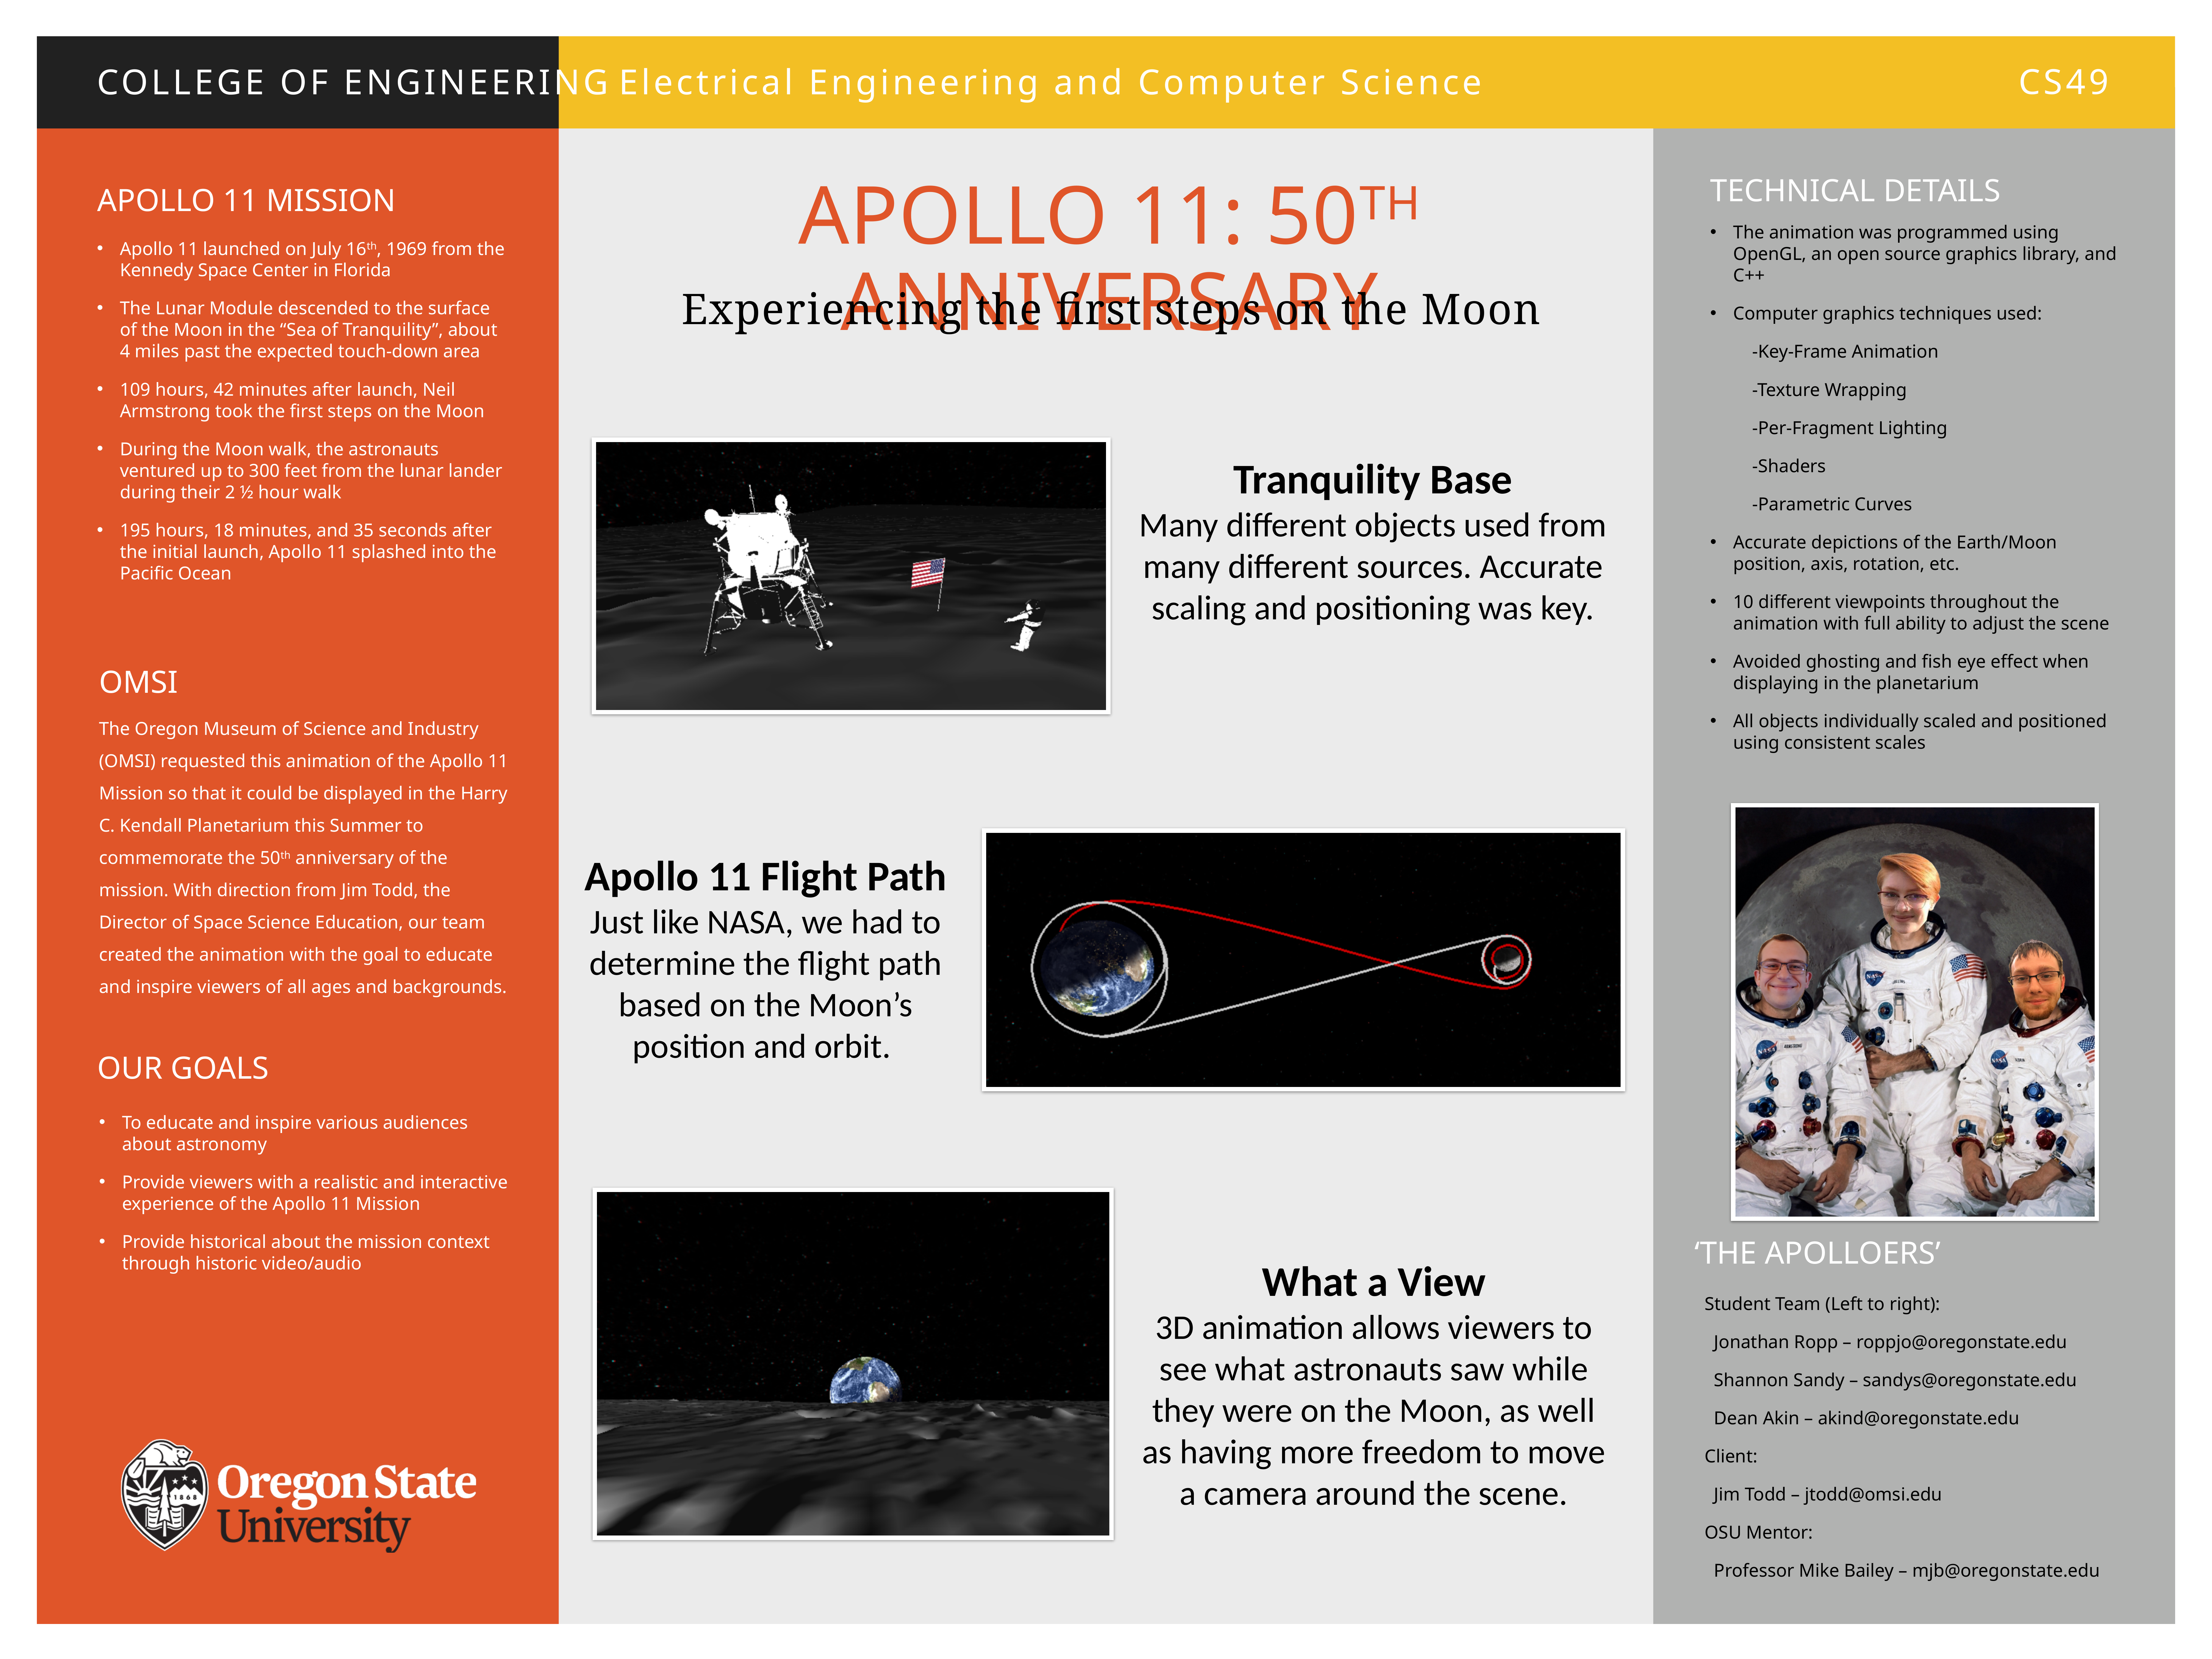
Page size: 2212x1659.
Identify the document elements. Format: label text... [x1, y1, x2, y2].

text_box The Oregon Museum of Science and Industry (OMSI) requested this animation of the Apollo 11 Mission so that it could be displayed in the Harry C. Kendall Planetarium this Summer to commemorate the 50th anniversary of the mission. With direction from Jim Todd, the Director of Space Science Education, our team created the animation with the goal to educate and inspire viewers of all ages and backgrounds. [99, 706, 510, 997]
text_box Technical Details [1710, 175, 2121, 208]
text_box To educate and inspire various audiences about astronomy Provide viewers with a realistic and interactive experience of the Apollo 11 Mission Provide historical about the mission context through historic video/audio [99, 1111, 509, 1312]
text_box What a View 3D animation allows viewers to see what astronauts saw while they were on the Moon, as well as having more freedom to move a camera around the scene. [1131, 1252, 1616, 1514]
text_box Tranquility Base Many different objects used from many different sources. Accurate scaling and positioning was key. [1131, 449, 1615, 629]
text_box Our Goals [97, 1052, 509, 1086]
text_box Student Team (Left to right): Jonathan Ropp – roppjo@oregonstate.edu Shannon Sandy – sandys@oregonstate.edu Dean Akin – akind@oregonstate.edu Client: Jim Todd – jtodd@omsi.edu OSU Mentor: Professor Mike Bailey – mjb@oregonstate.edu [1704, 1292, 2163, 1657]
text_box Apollo 11 Mission [97, 184, 509, 218]
text_box OMSI [99, 666, 510, 700]
text_box Apollo 11 Flight Path Just like NASA, we had to determine the flight path based on the Moon’s position and orbit. [578, 846, 954, 1067]
text_box The animation was programmed using OpenGL, an open source graphics library, and C++ Computer graphics techniques used: -Key-Frame Animation -Texture Wrapping -Per-Fragment Lighting -Shaders -Parametric Curves Accurate depictions of the Earth/Moon position, axis, rotation, etc. 10 different viewpoints throughout the animation with full ability to adjust the scene Avoided ghosting and fish eye effect when displaying in the planetarium All objects individually scaled and positioned using consistent scales [1710, 221, 2120, 829]
text_box Experiencing the first steps on the Moon [619, 277, 1605, 355]
picture [596, 442, 1106, 710]
text_box CS49 [1916, 38, 2109, 128]
text_box Apollo 11: 50th Anniversary [617, 175, 1602, 263]
picture [1735, 807, 2095, 1217]
text_box ‘The Apolloers’ [1694, 1237, 2093, 1271]
picture [986, 833, 1621, 1087]
text_box Apollo 11 launched on July 16th, 1969 from the Kennedy Space Center in Florida The Lunar Module descended to the surface of the Moon in the “Sea of Tranquility”, about 4 miles past the expected touch-down area 109 hours, 42 minutes after launch, Neil Armstrong took the first steps on the Moon During the Moon walk, the astronauts ventured up to 300 feet from the lunar lander during their 2 ½ hour walk 195 hours, 18 minutes, and 35 seconds after the initial launch, Apollo 11 splashed into the Pacific Ocean [97, 237, 507, 622]
picture [597, 1192, 1109, 1536]
